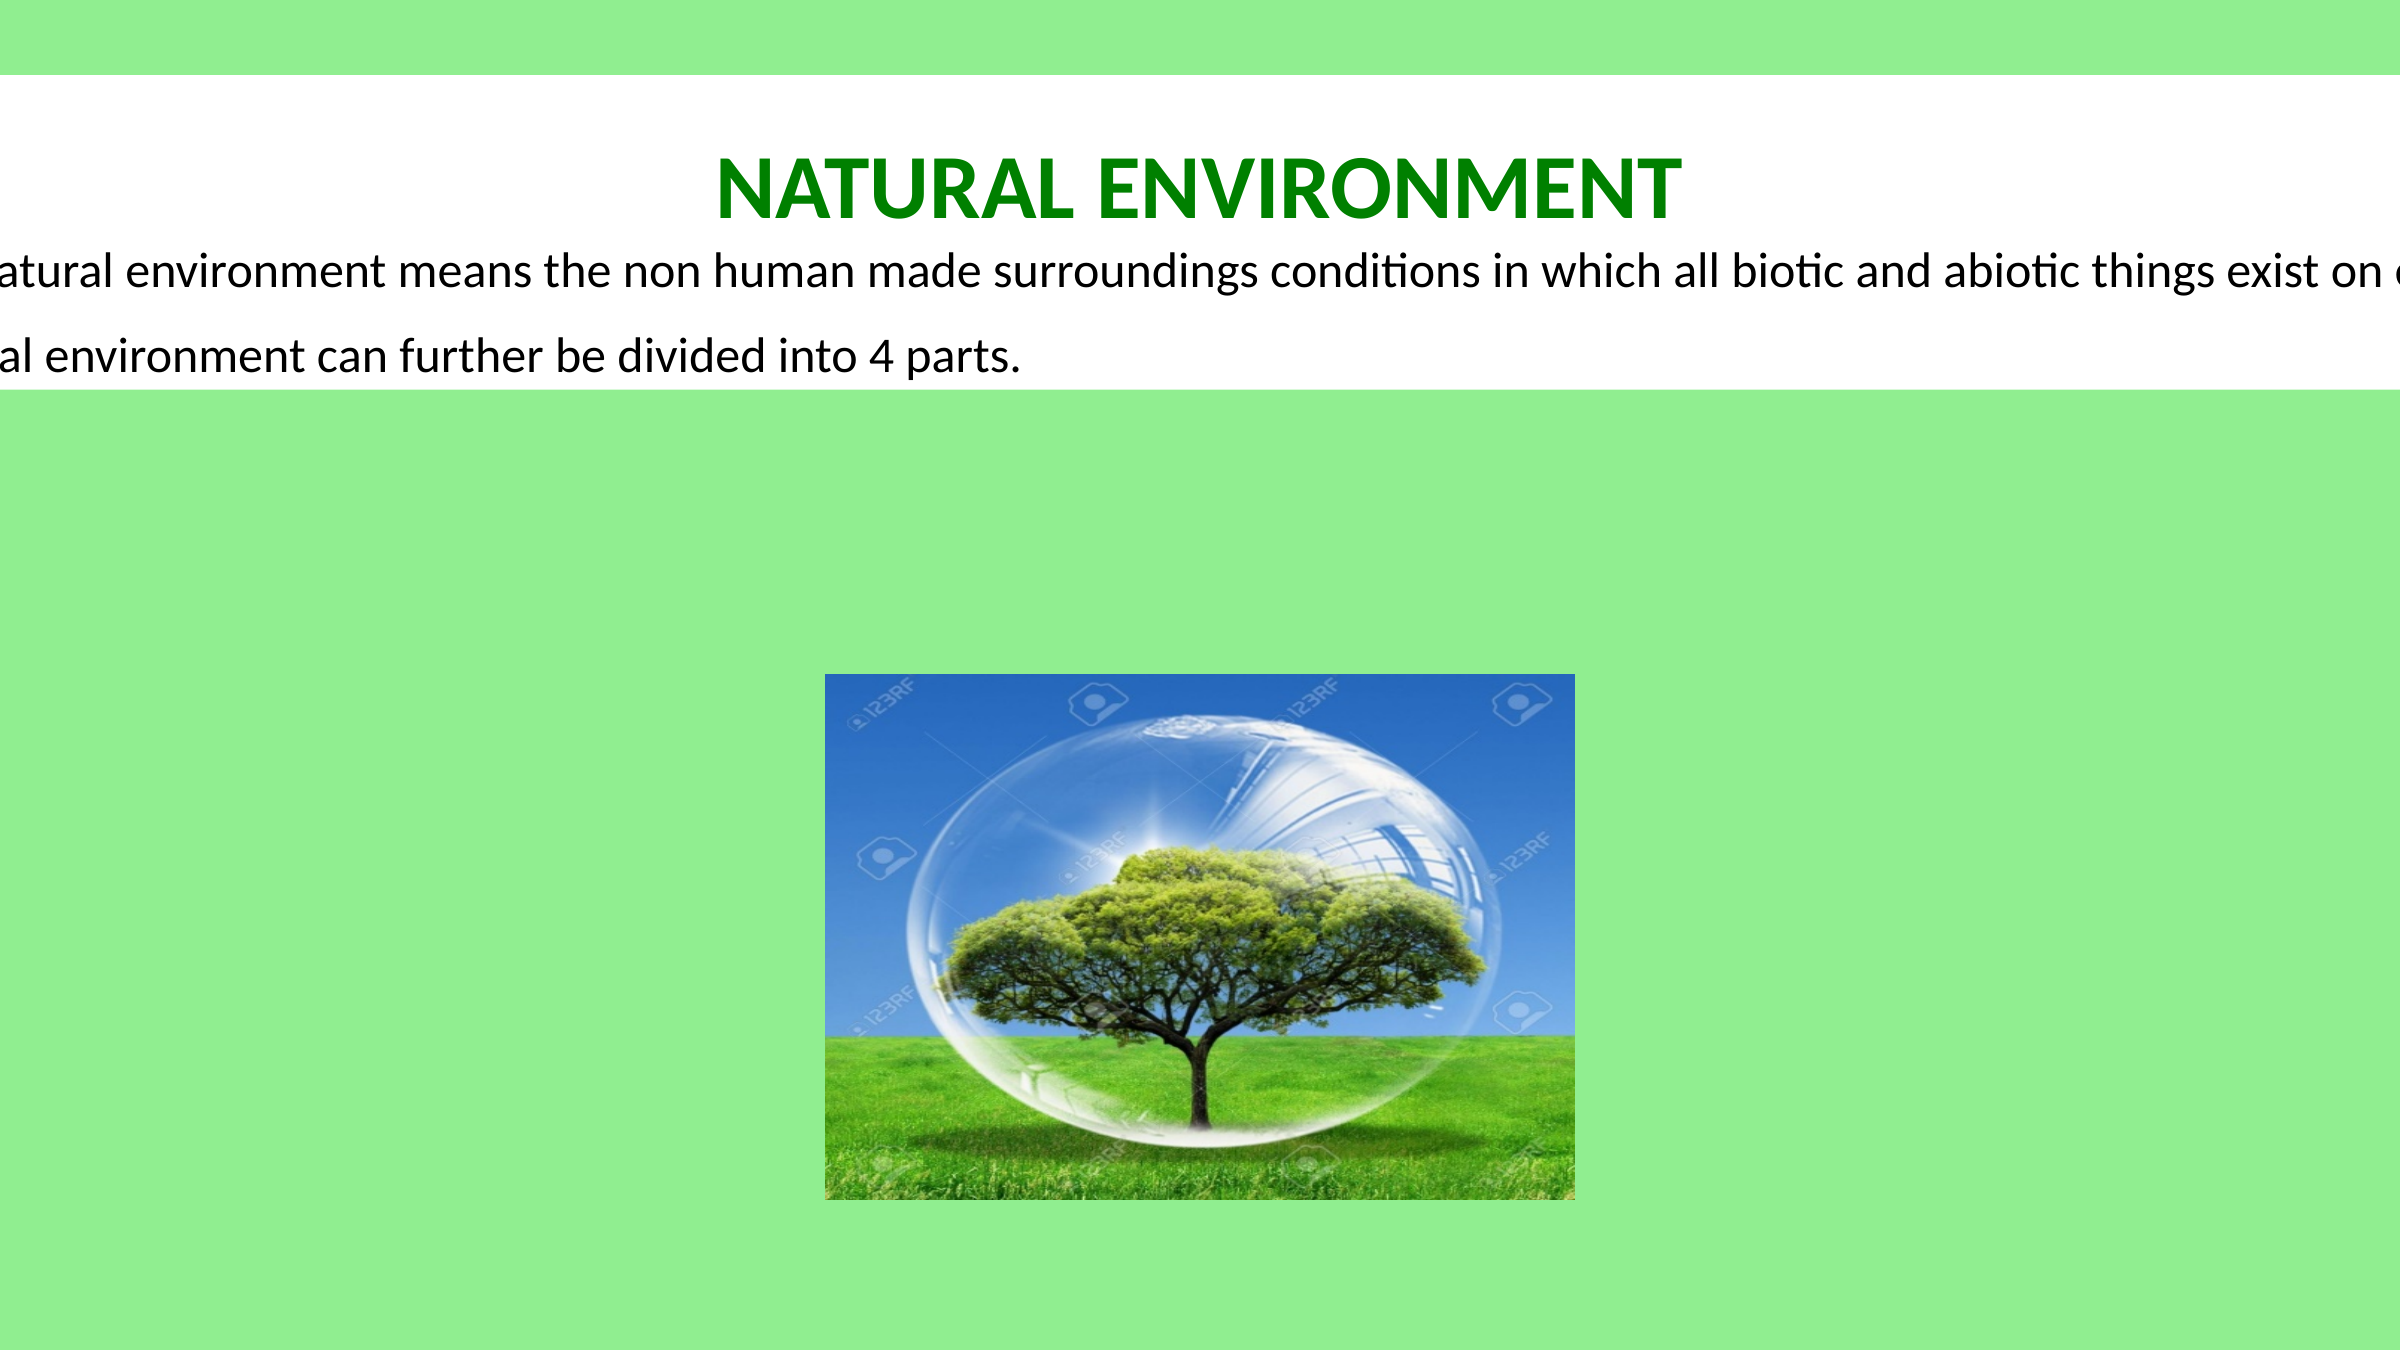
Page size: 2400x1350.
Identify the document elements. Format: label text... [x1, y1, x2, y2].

text_box NATURAL ENVIRONMENT The natural environment means the non human made surroundings conditions in which all biotic and abiotic things exist on earth. Natural environment can further be divided into 4 parts. [0, 75, 2400, 390]
picture [824, 674, 1576, 1201]
